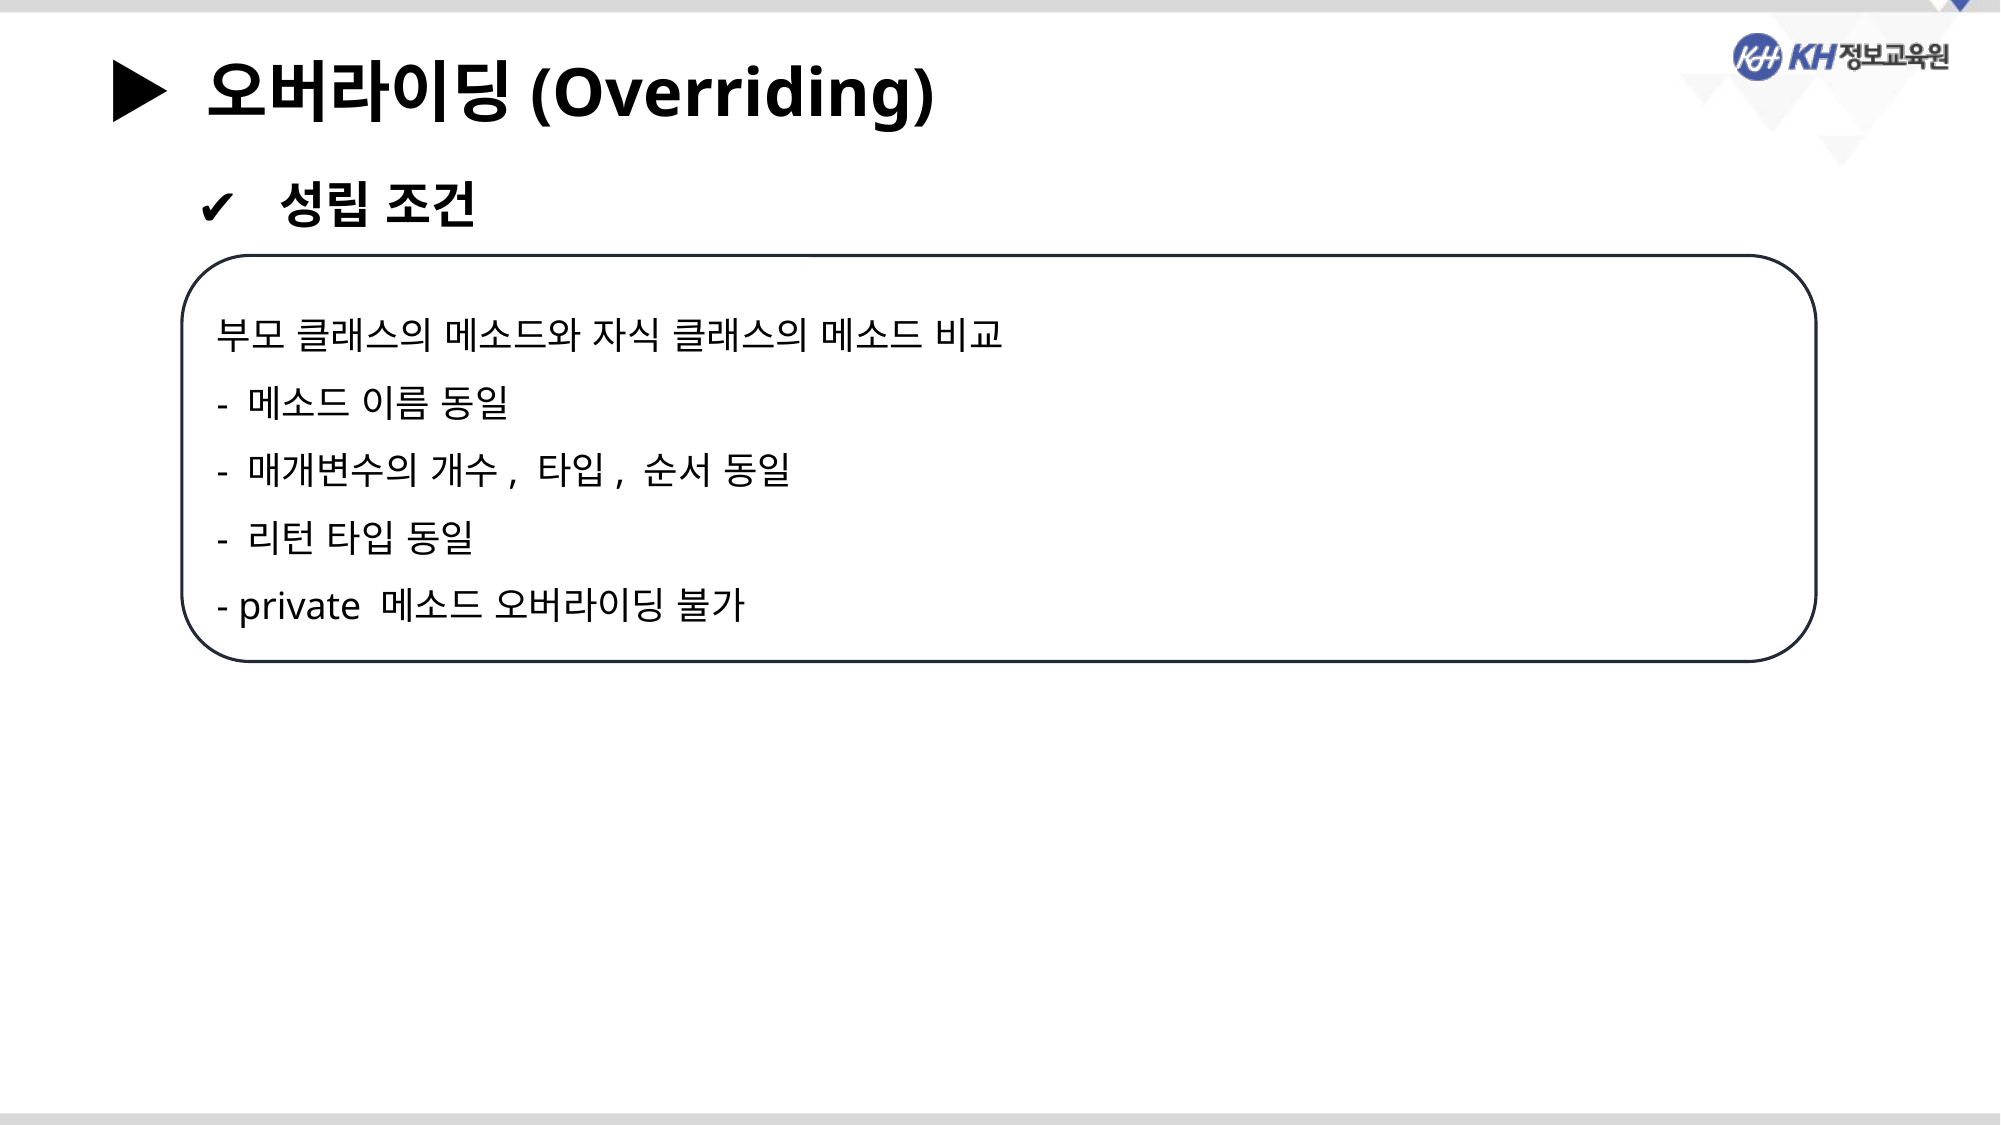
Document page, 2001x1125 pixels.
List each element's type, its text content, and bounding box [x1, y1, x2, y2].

text_box 부모 클래스의 메소드와 자식 클래스의 메소드 비교 - 메소드 이름 동일 - 매개변수의 개수, 타입, 순서 동일 - 리턴 타입 동일 - private 메소드 오버라이딩 불가 [181, 255, 1817, 662]
picture [0, 0, 2001, 1113]
text_box ▶ 오버라이딩(Overriding) [90, 42, 1980, 138]
text_box 성립 조건 [181, 165, 507, 241]
